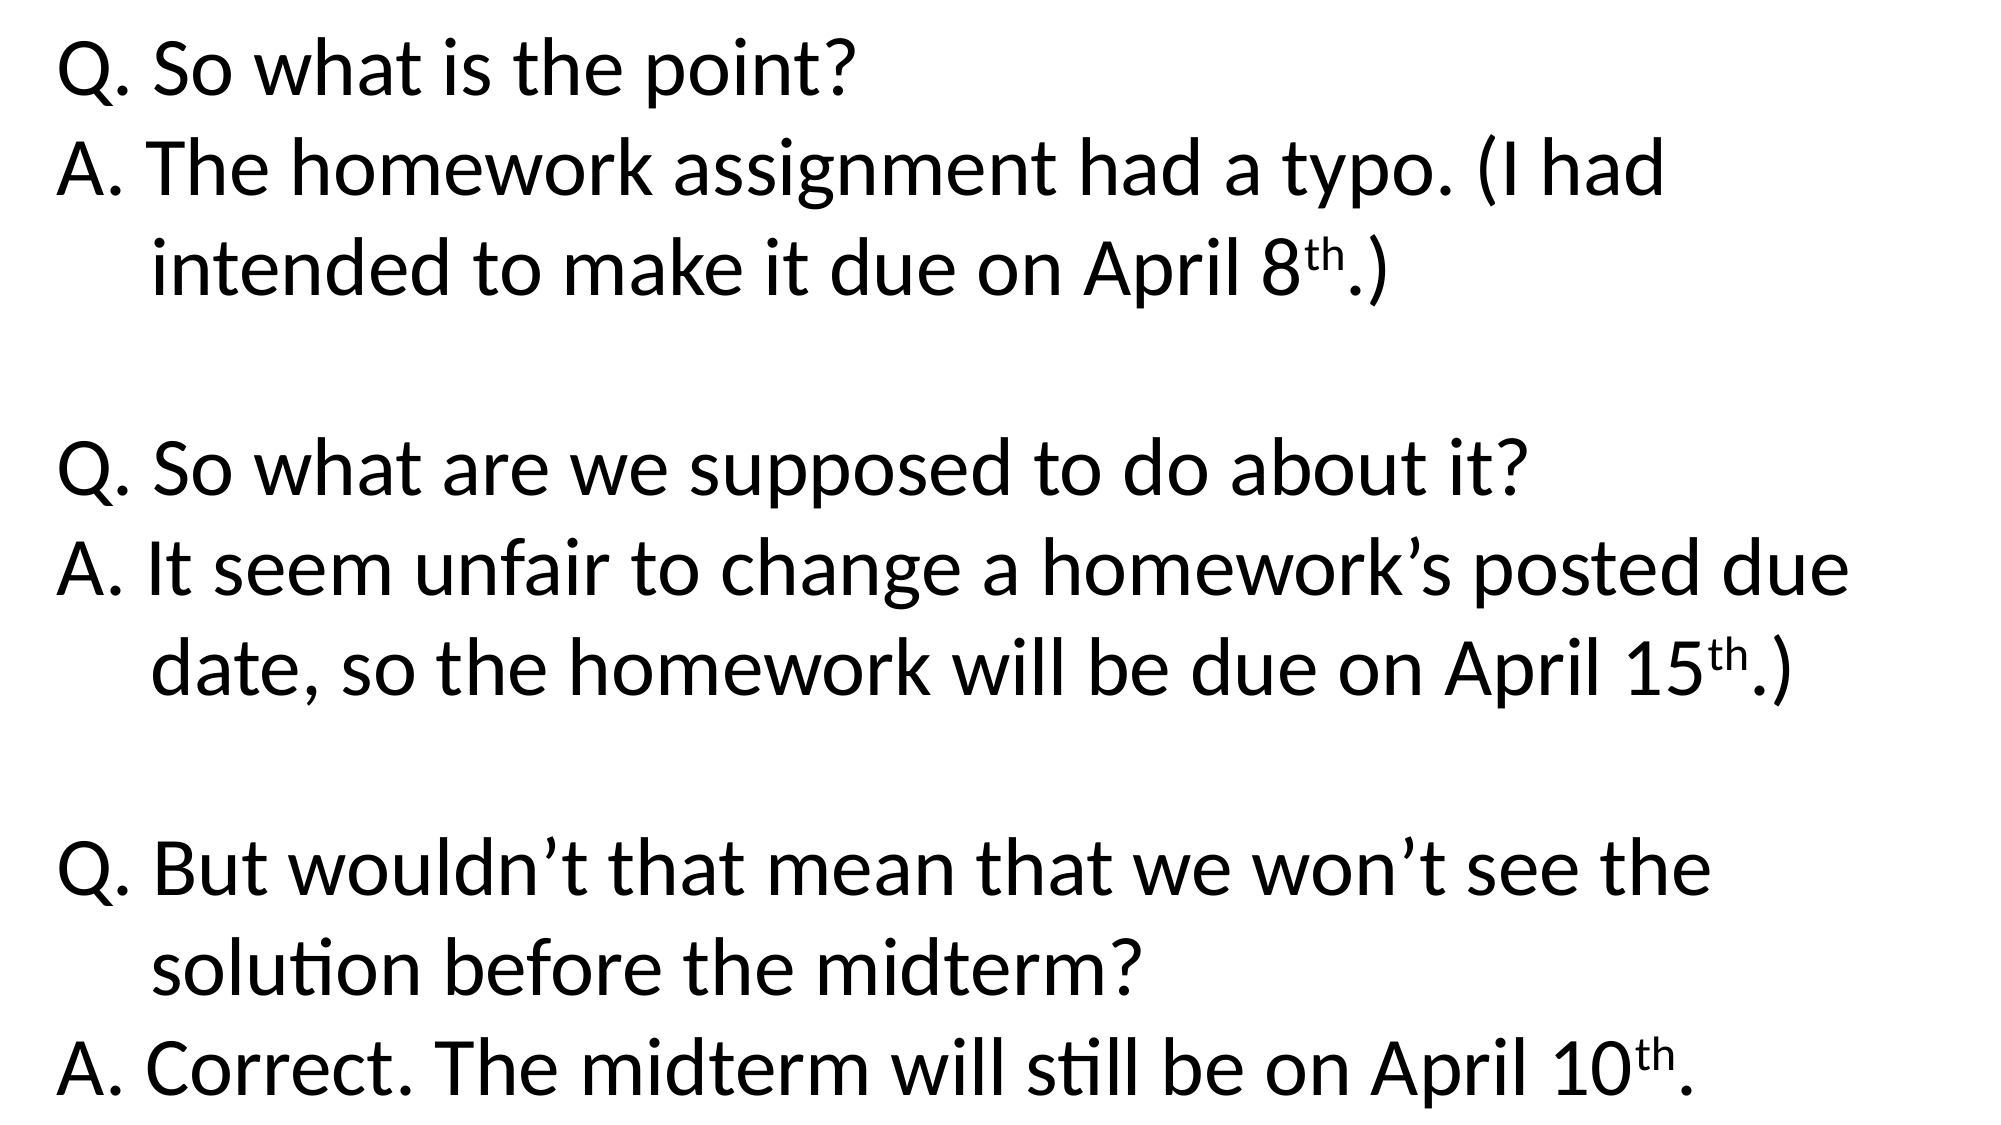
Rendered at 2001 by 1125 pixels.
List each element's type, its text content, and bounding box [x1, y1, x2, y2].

text_box Q. So what is the point? A. The homework assignment had a typo. (I had intended to make it due on April 8th.) Q. So what are we supposed to do about it? A. It seem unfair to change a homework’s posted due date, so the homework will be due on April 15th.) Q. But wouldn’t that mean that we won’t see the solution before the midterm? A. Correct. The midterm will still be on April 10th. [41, 0, 1938, 1125]
